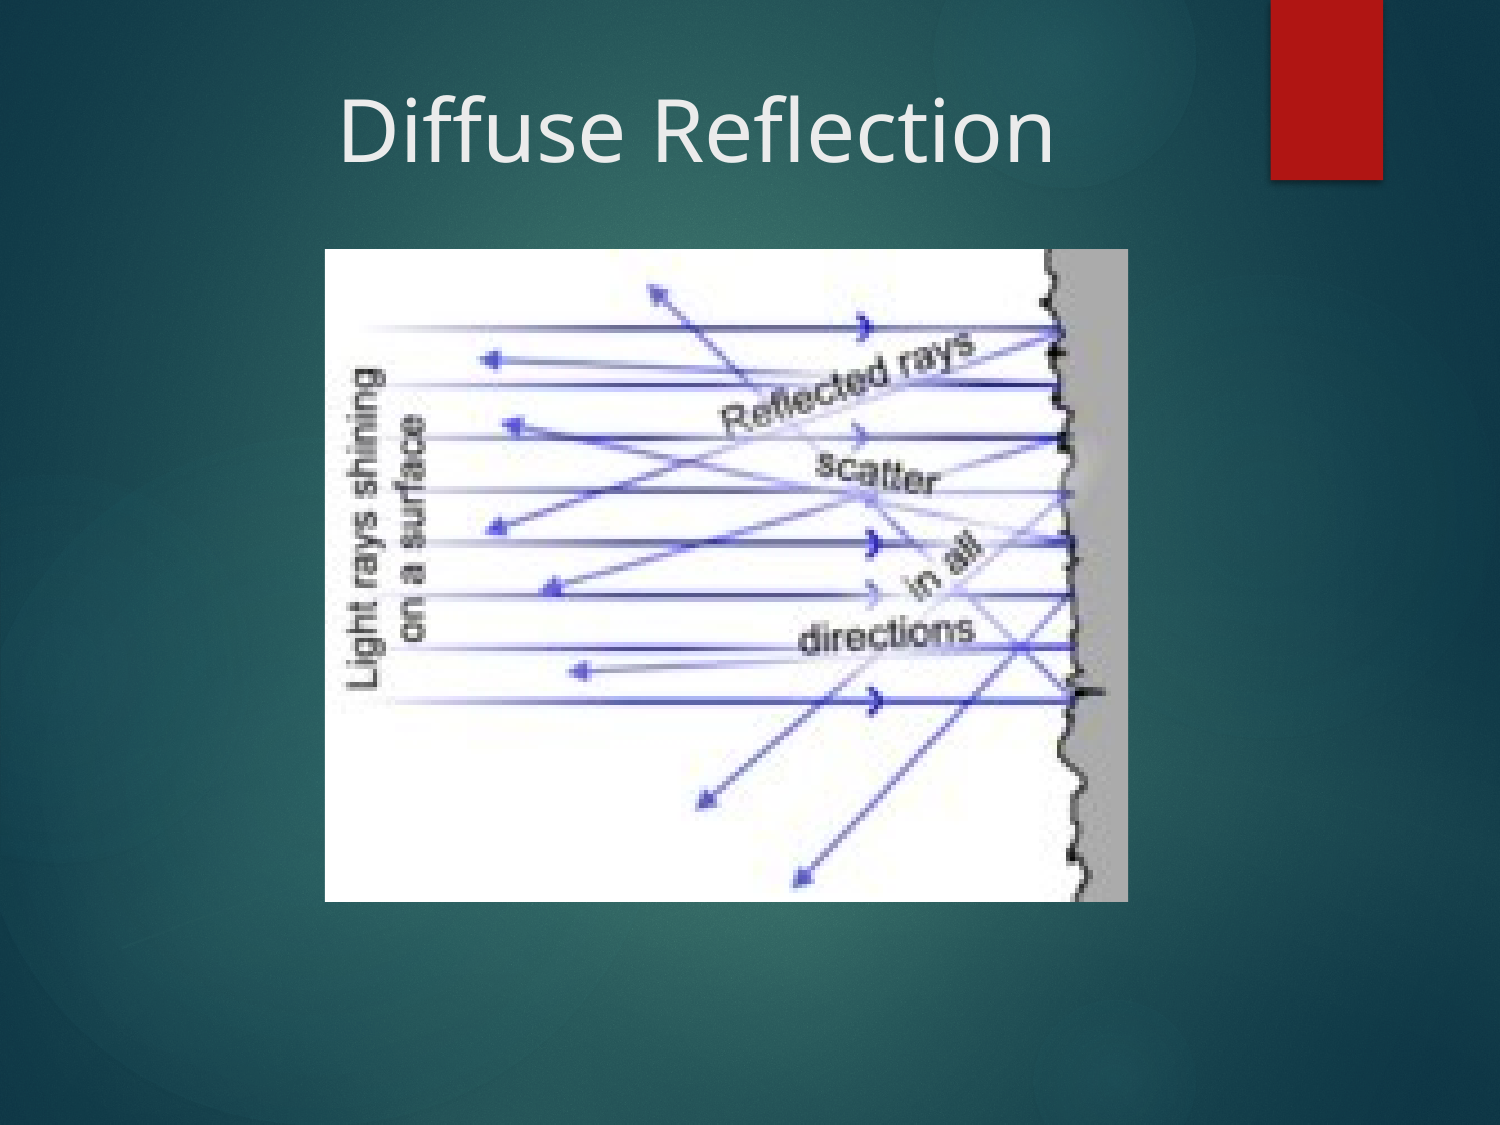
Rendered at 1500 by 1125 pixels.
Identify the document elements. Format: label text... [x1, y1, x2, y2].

title Diffuse Reflection [334, 75, 1153, 263]
text_box [324, 249, 1129, 902]
